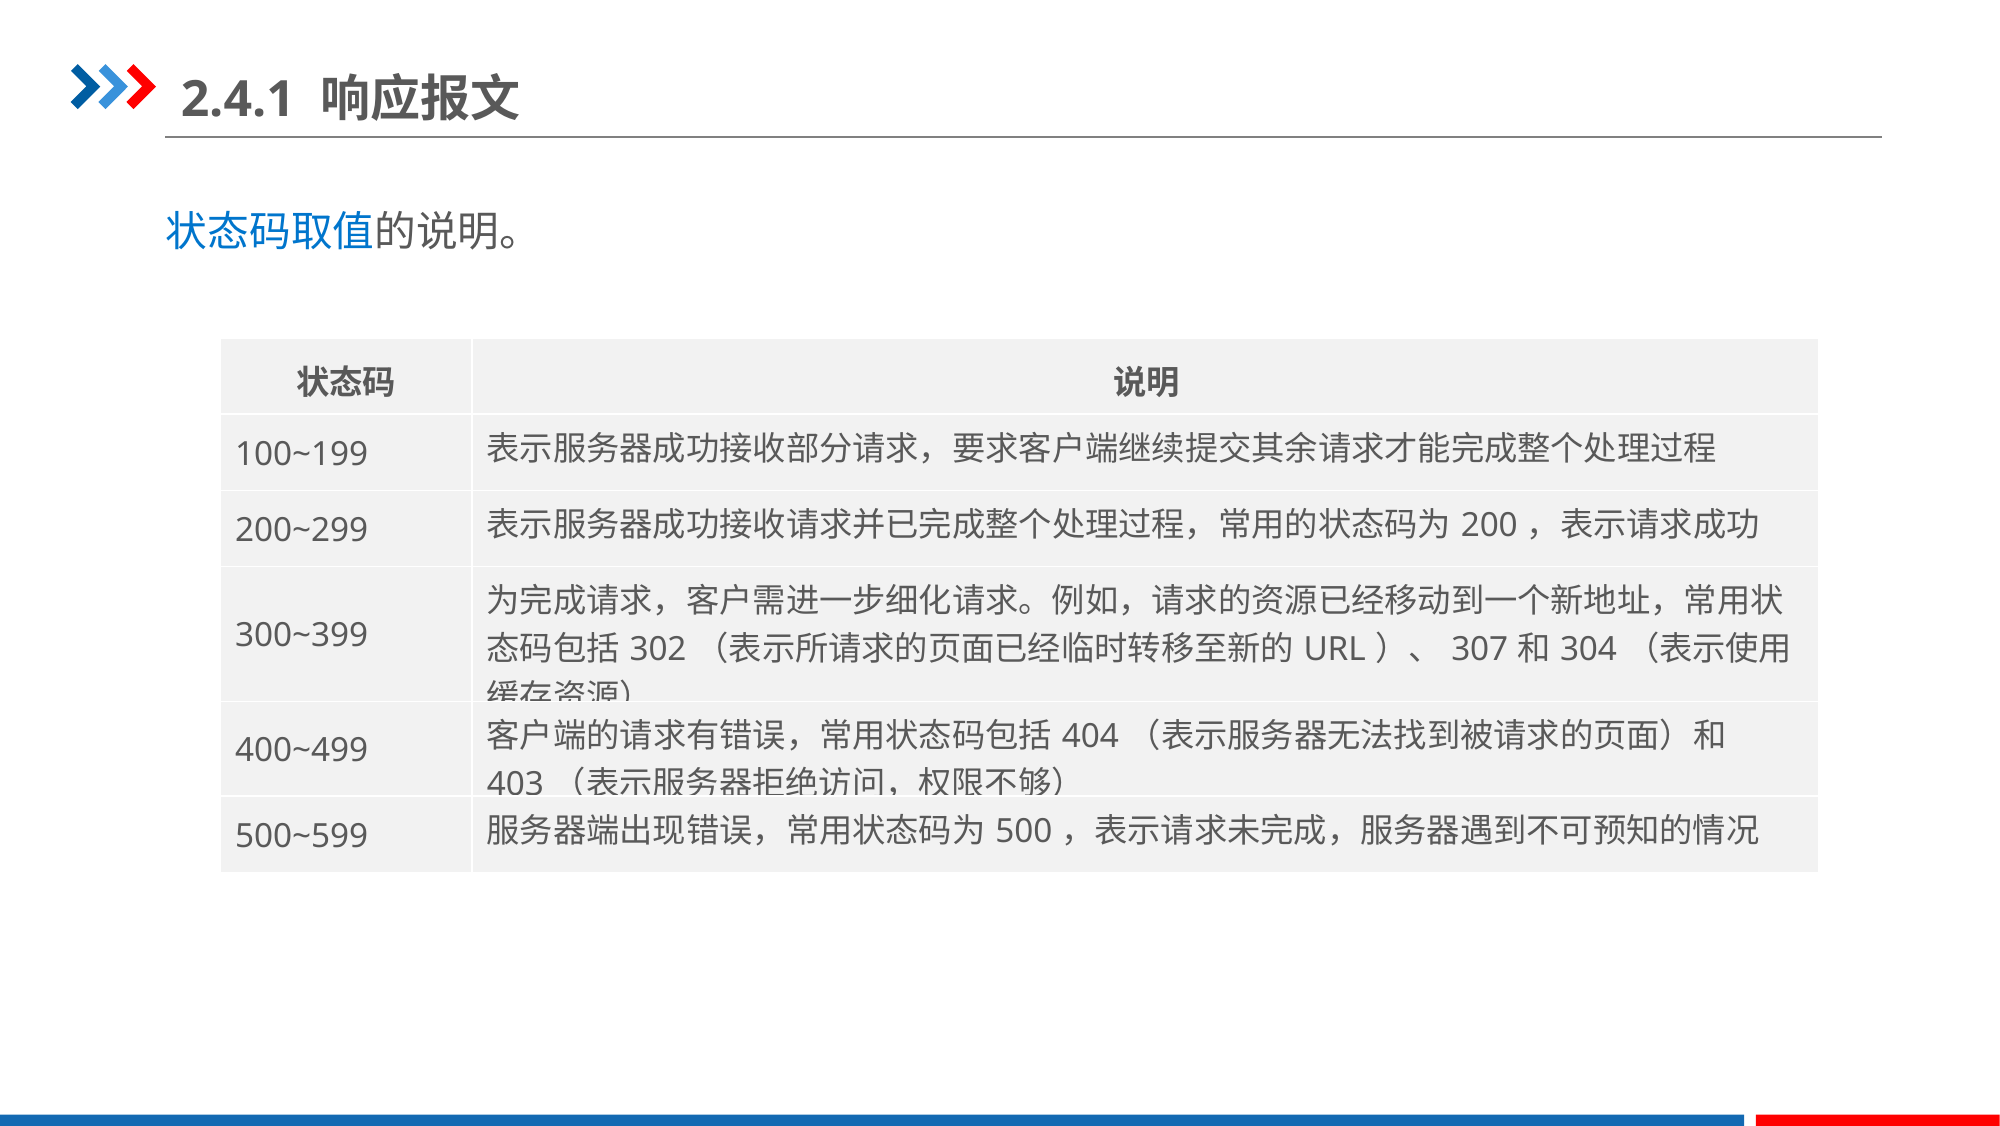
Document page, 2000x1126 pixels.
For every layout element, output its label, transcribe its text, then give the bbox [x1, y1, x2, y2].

table_cell 400~499 [221, 702, 471, 795]
table_header 说明 [473, 339, 1818, 413]
table_cell 200~299 [221, 491, 471, 566]
table_cell 表示服务器成功接收请求并已完成整个处理过程，常用的状态码为200，表示请求成功 [473, 491, 1818, 566]
table_cell 100~199 [221, 415, 471, 490]
table_cell 表示服务器成功接收部分请求，要求客户端继续提交其余请求才能完成整个处理过程 [473, 415, 1818, 490]
table_cell 500~599 [221, 797, 471, 872]
text_box 2.4.1 响应报文 [180, 54, 895, 138]
table_cell 为完成请求，客户需进一步细化请求。例如，请求的资源已经移动到一个新地址，常用状态码包括302（表示所请求的页面已经临时转移至新的URL）、307和304（表示使用缓存资源） [473, 567, 1818, 701]
table_header 状态码 [221, 339, 471, 413]
table_cell 服务器端出现错误，常用状态码为500，表示请求未完成，服务器遇到不可预知的情况 [473, 797, 1818, 872]
text_box 状态码取值的说明。 [151, 172, 557, 263]
table_cell 客户端的请求有错误，常用状态码包括404（表示服务器无法找到被请求的页面）和403（表示服务器拒绝访问，权限不够） [473, 702, 1818, 795]
table_cell 300~399 [221, 567, 471, 701]
